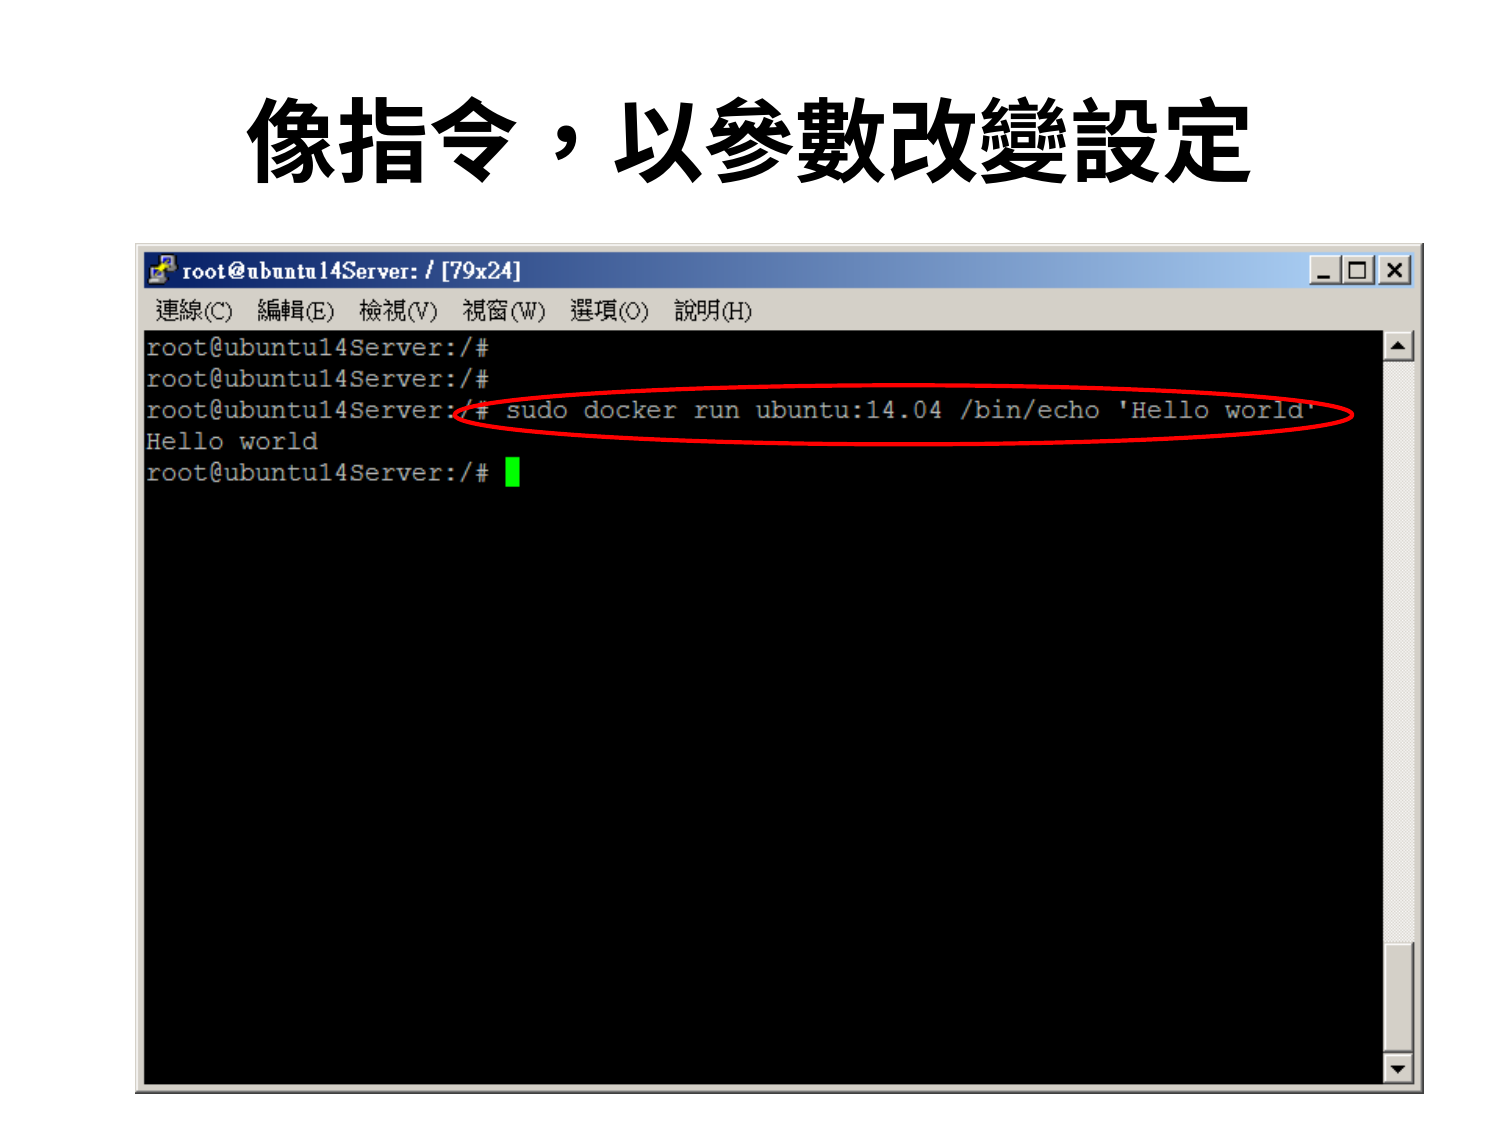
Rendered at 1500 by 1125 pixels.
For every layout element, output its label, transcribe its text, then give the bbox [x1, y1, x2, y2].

title 像指令，以參數改變設定 [75, 45, 1425, 233]
picture [135, 243, 1424, 1094]
